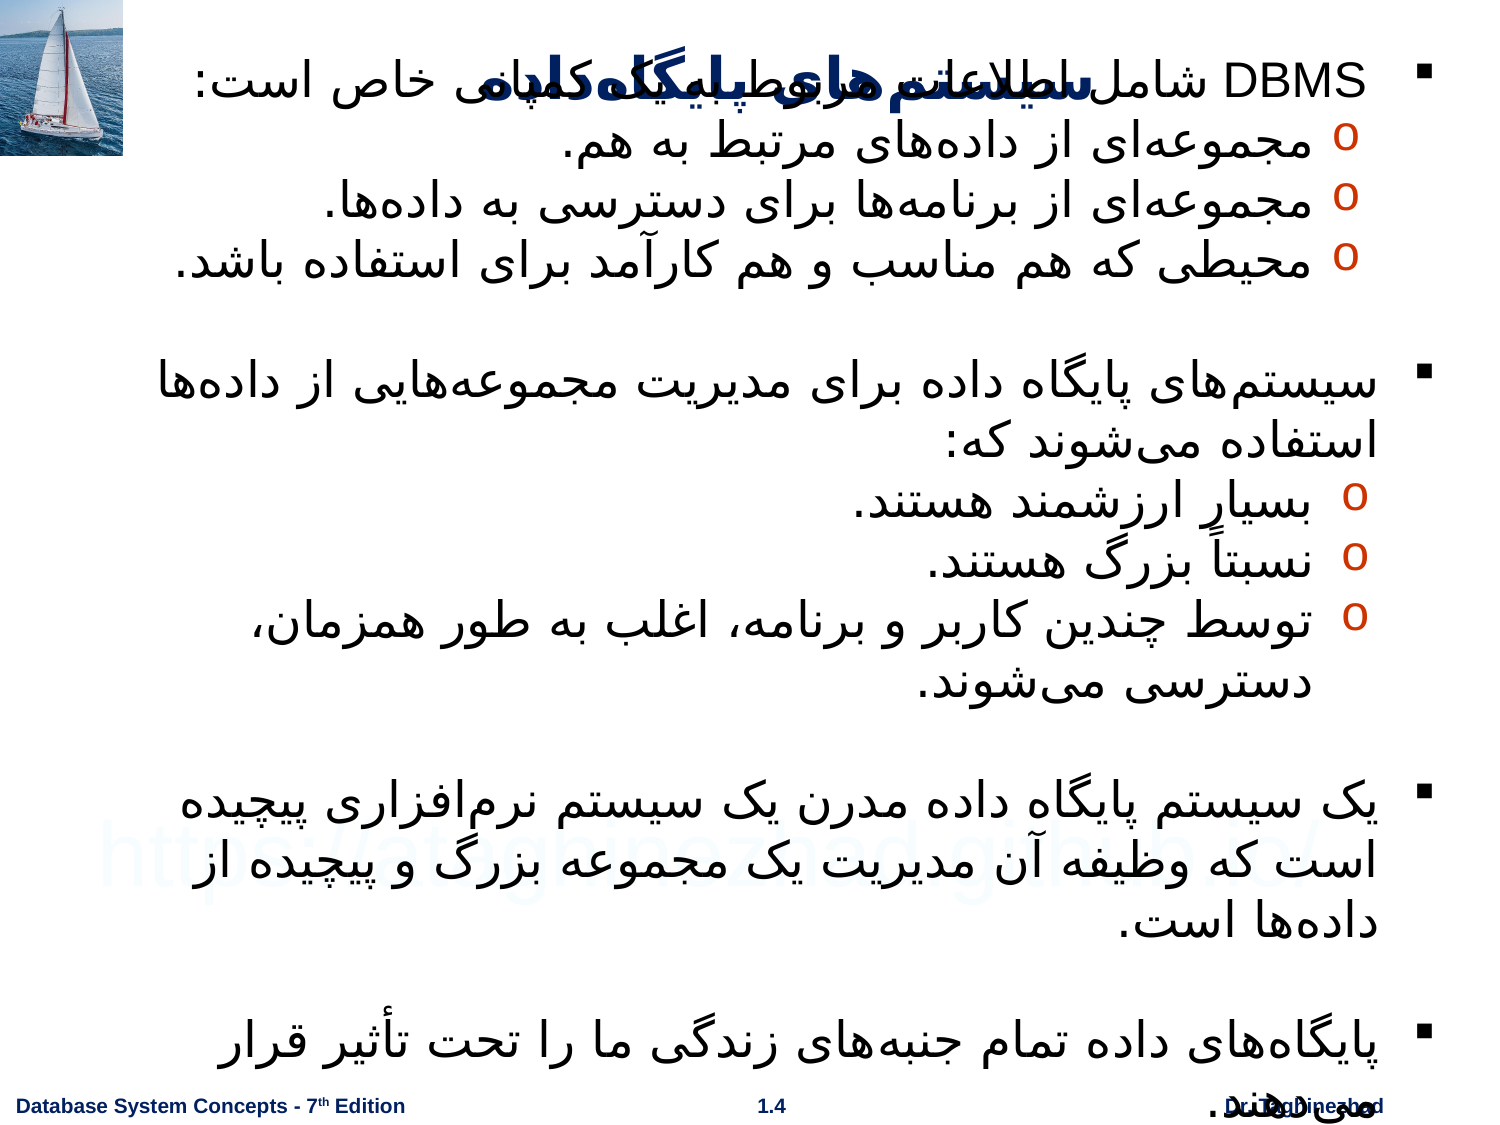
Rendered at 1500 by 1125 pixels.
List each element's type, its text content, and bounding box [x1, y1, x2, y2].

list DBMS شامل اطلاعات مربوط به یک کمپانی خاص است: مجموعه‌ای از داده‌های مرتبط به هم. مجموعه‌ای از برنامه‌ها برای دسترسی به داده‌ها. محیطی که هم مناسب و هم کارآمد برای استفاده باشد. سیستم‌های پایگاه داده برای مدیریت مجموعه‌هایی از داده‌ها استفاده می‌شوند که: بسیار ارزشمند هستند. نسبتاً بزرگ هستند. توسط چندین کاربر و برنامه، اغلب به طور همزمان، دسترسی می‌شوند. یک سیستم پایگاه داده مدرن یک سیستم نرم‌افزاری پیچیده است که وظیفه آن مدیریت یک مجموعه بزرگ و پیچیده از داده‌ها است. پایگاه‌های داده تمام جنبه‌های زندگی ما را تحت تأثیر قرار می‌دهند. [126, 39, 1451, 1125]
picture [0, 0, 123, 156]
title سیستم‌های پایگاه‌داده [125, 18, 1452, 120]
